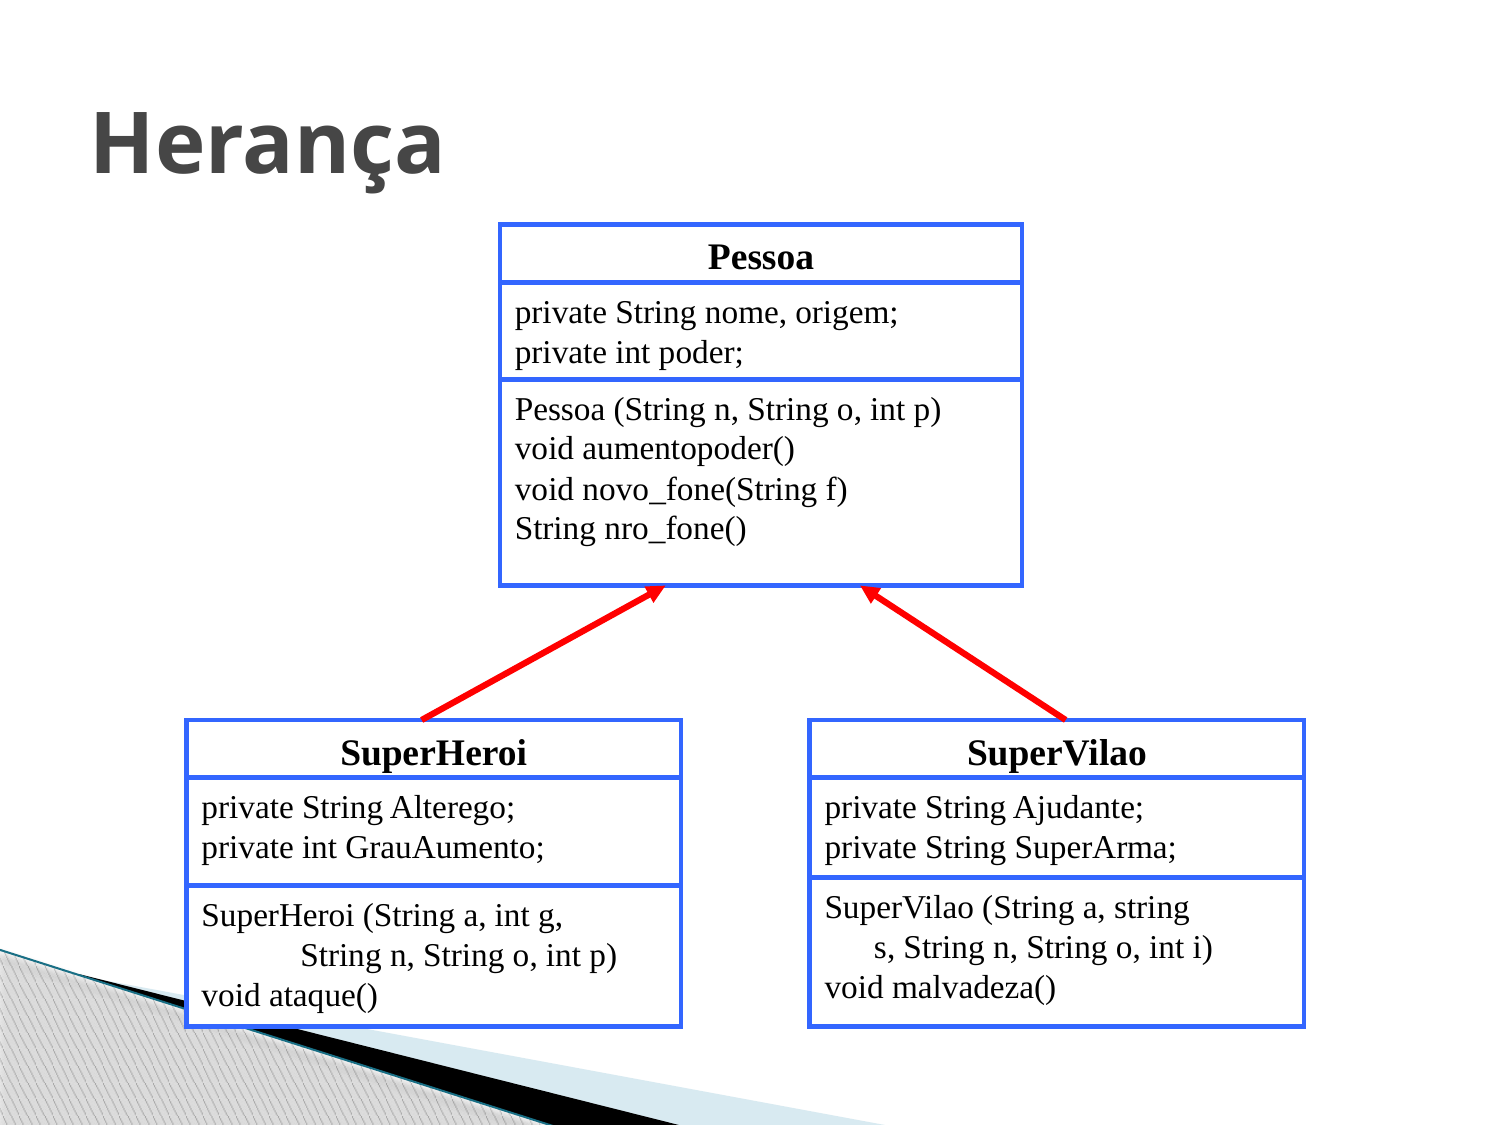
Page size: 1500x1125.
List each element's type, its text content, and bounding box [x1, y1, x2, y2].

title Herança [75, 45, 1425, 233]
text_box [186, 224, 1305, 1027]
